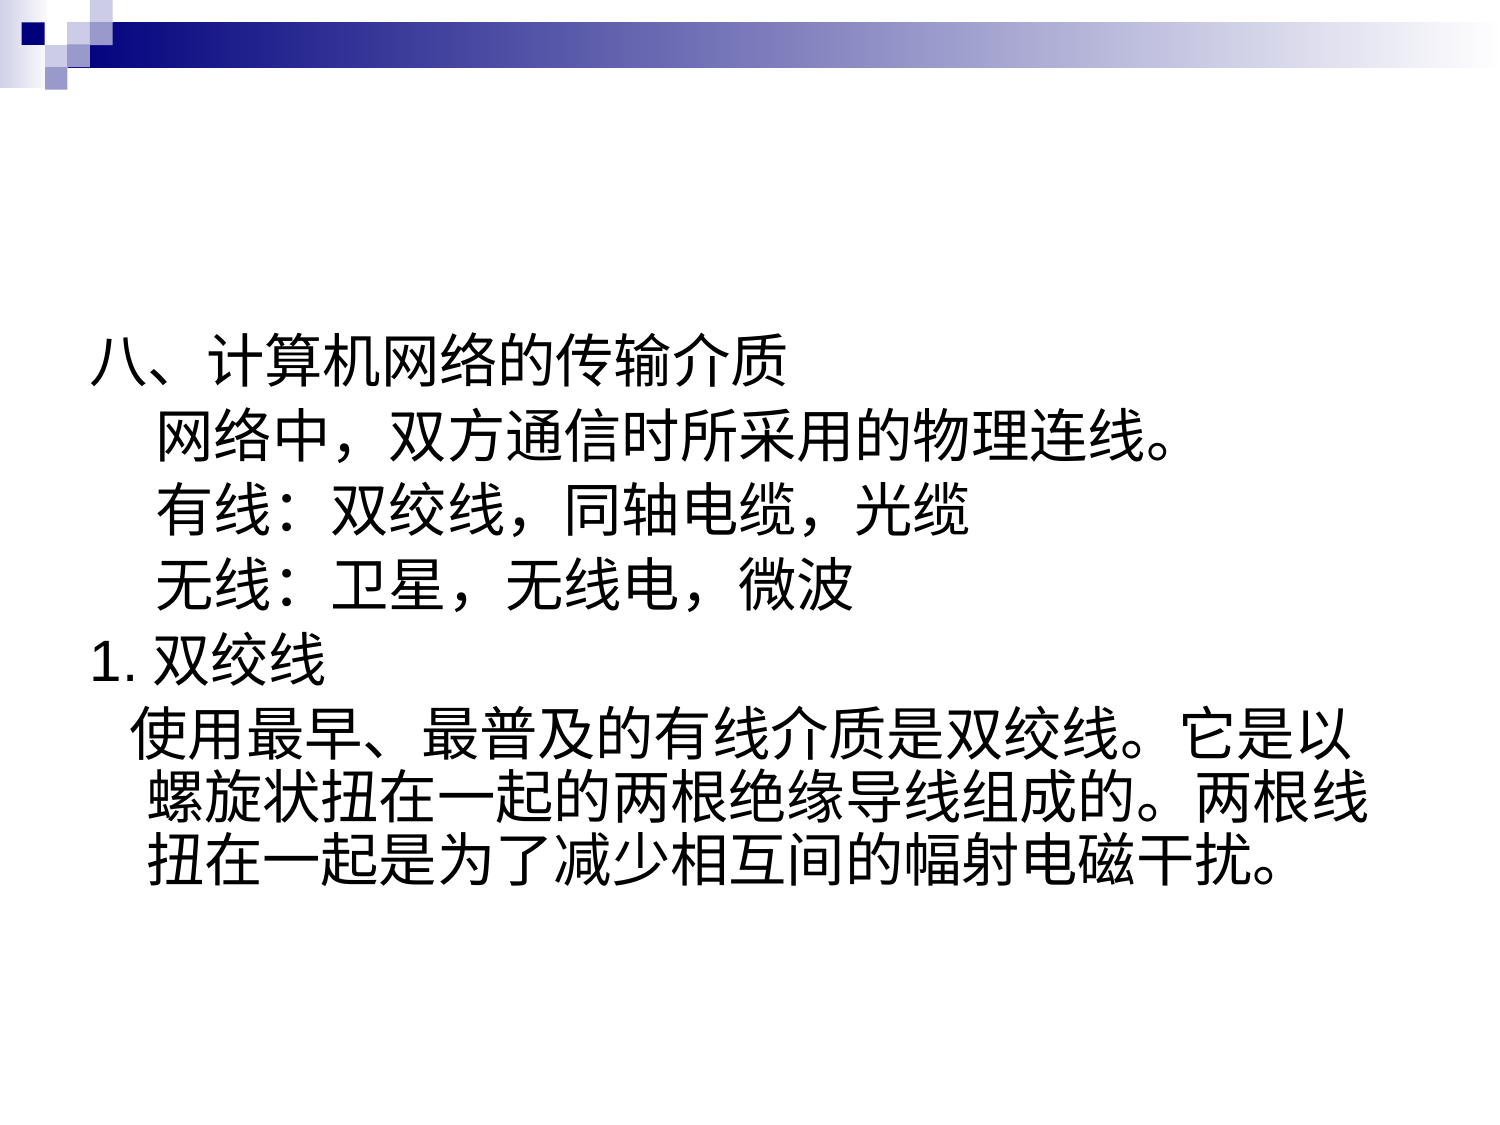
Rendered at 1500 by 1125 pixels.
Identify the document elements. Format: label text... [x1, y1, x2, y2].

list 八、计算机网络的传输介质 网络中，双方通信时所采用的物理连线。 有线：双绞线，同轴电缆，光缆 无线：卫星，无线电，微波 1.双绞线 使用最早、最普及的有线介质是双绞线。它是以螺旋状扭在一起的两根绝缘导线组成的。两根线扭在一起是为了减少相互间的幅射电磁干扰。 [74, 324, 1426, 963]
